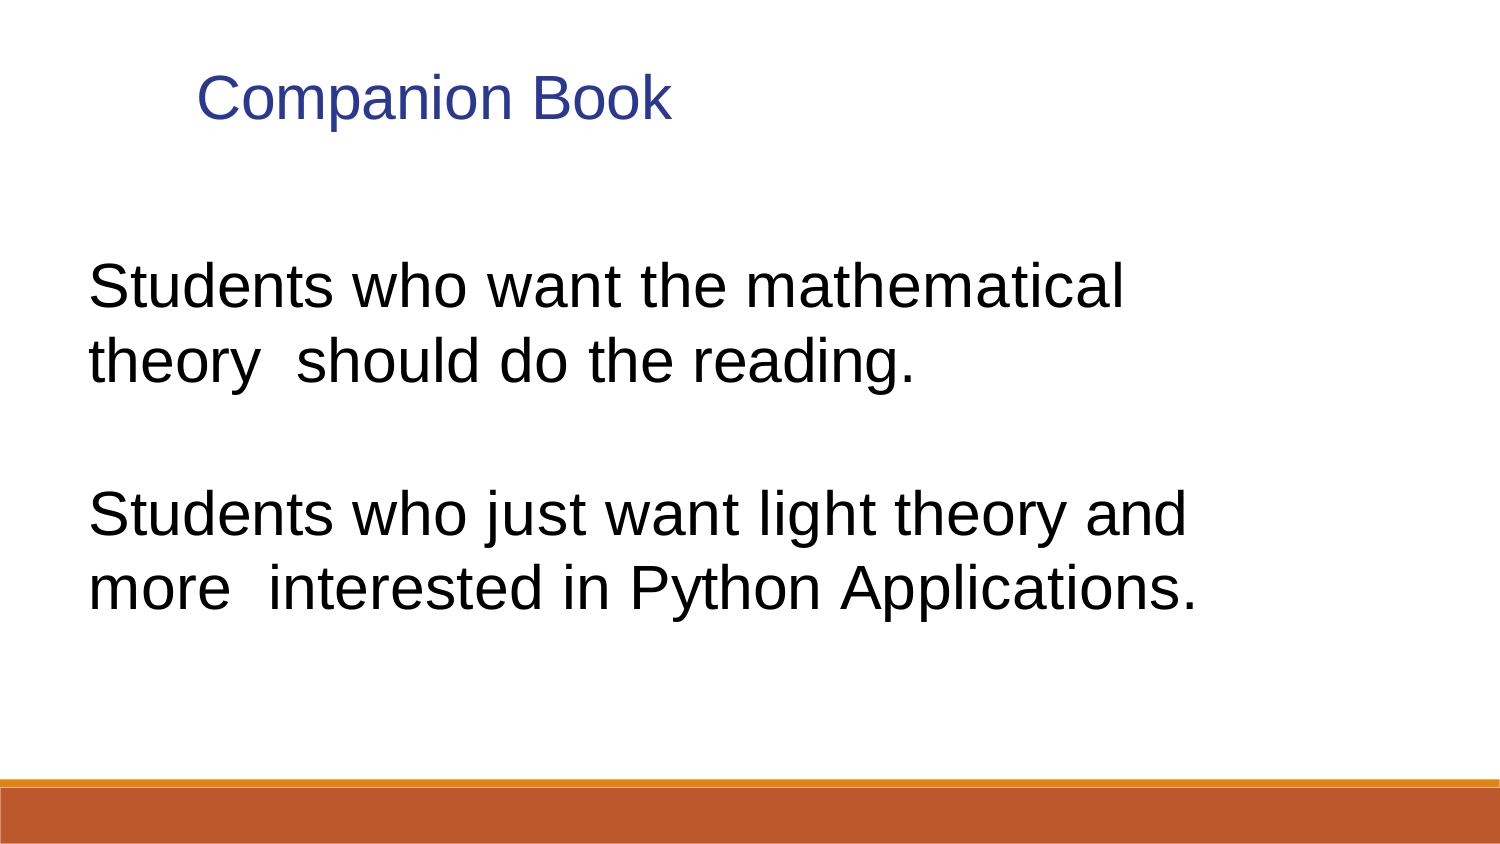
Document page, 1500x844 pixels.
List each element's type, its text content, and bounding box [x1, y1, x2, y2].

text_box Companion Book Students who want the mathematical theory should do the reading. Students who just want light theory and more interested in Python Applications. [86, 55, 1342, 623]
